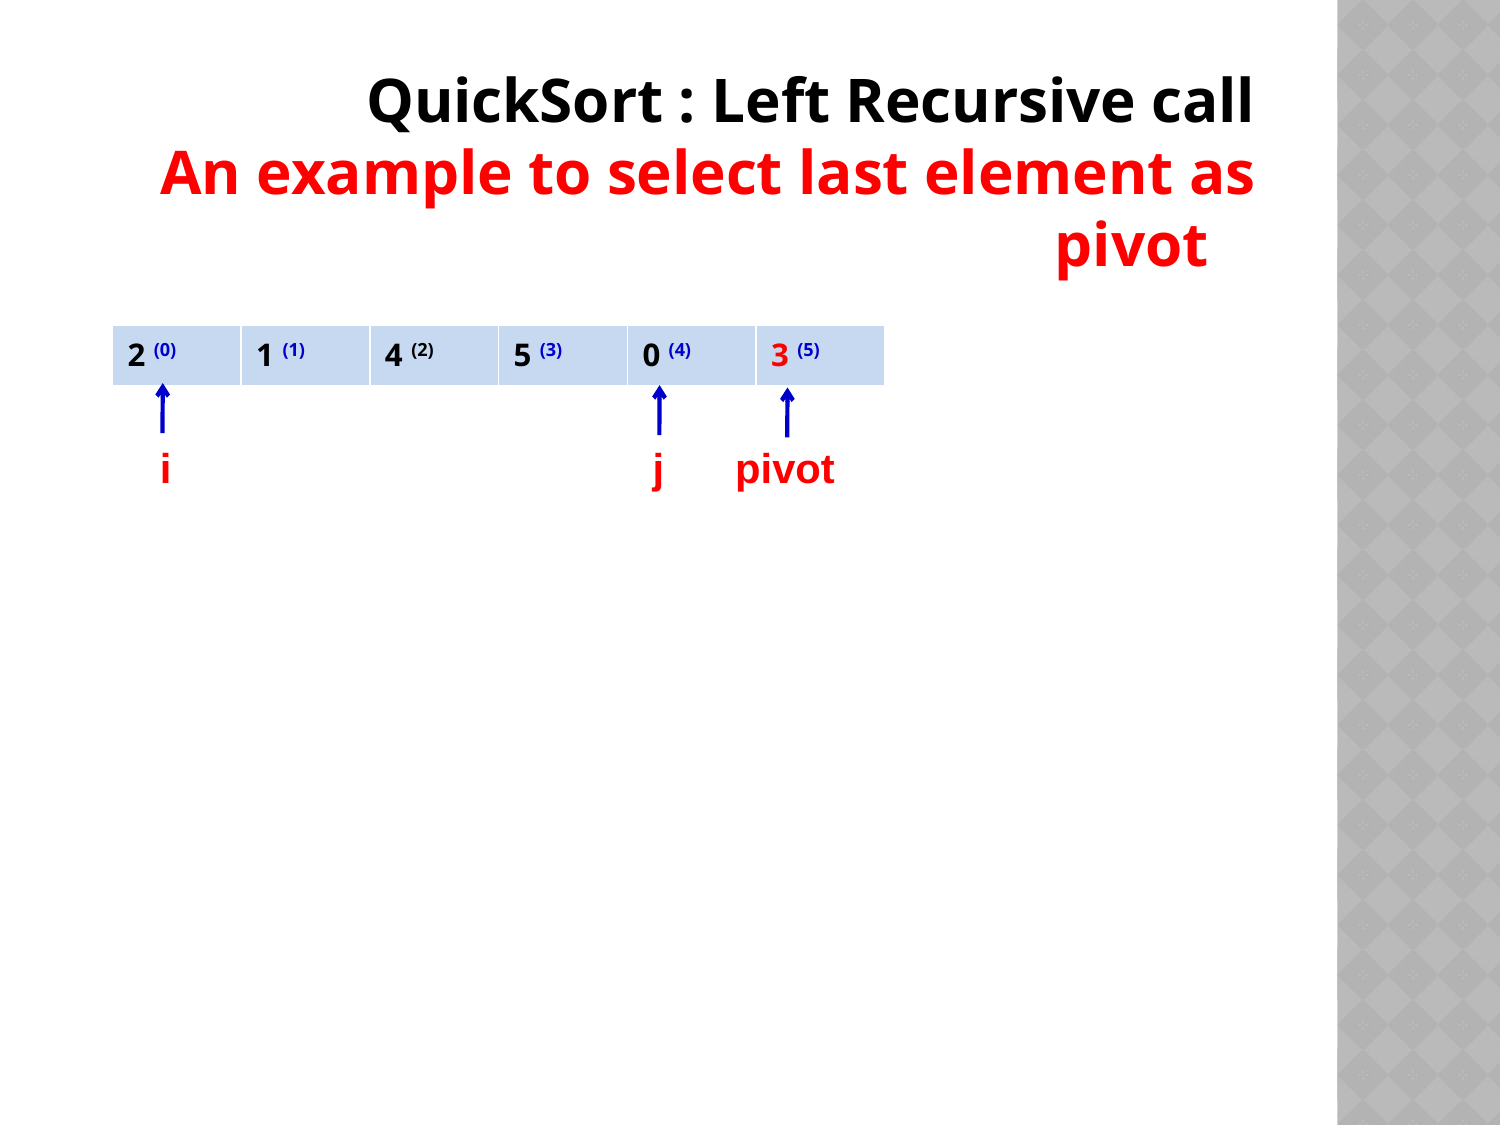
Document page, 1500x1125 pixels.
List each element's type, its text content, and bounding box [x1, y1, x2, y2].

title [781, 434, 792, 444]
text_box pivot [720, 434, 850, 500]
text_box i [145, 434, 187, 500]
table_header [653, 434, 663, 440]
table_header 2 (0) [113, 326, 240, 385]
text_box j [637, 434, 679, 500]
table_header 5 (3) [499, 326, 627, 385]
table_header 4 (2) [371, 326, 498, 385]
table_header 0 (4) [628, 326, 755, 385]
title QuickSort : Left Recursive call An example to select last element as pivot [75, 62, 1263, 280]
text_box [1337, 0, 1500, 1125]
table_header 3 (5) [757, 326, 884, 385]
table_header 1 (1) [242, 326, 369, 385]
